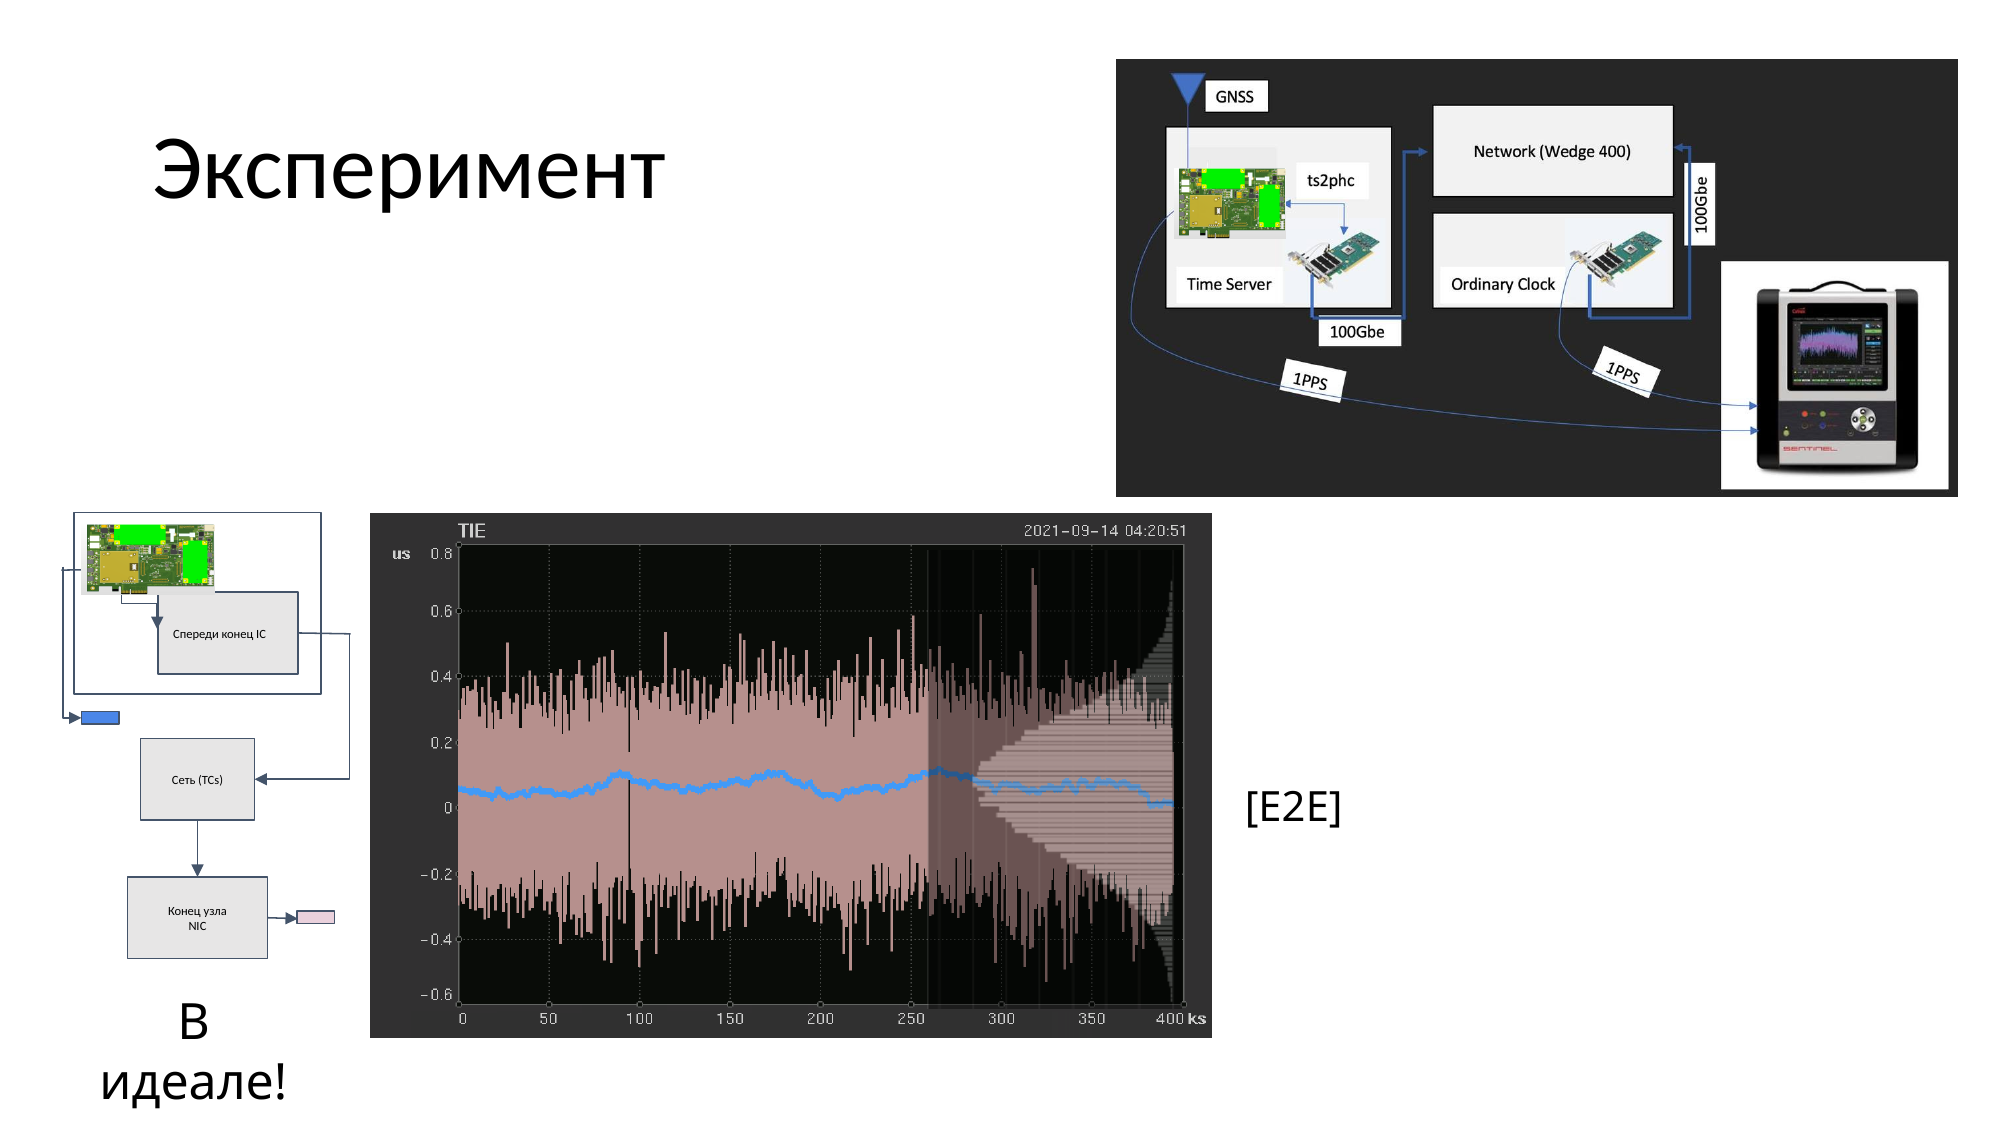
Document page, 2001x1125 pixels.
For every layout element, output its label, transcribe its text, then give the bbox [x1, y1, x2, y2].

picture [1116, 59, 1958, 497]
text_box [61, 512, 1212, 1066]
title Эксперимент [137, 59, 1115, 278]
text_box [Е2Е] [1229, 764, 1614, 845]
picture [81, 523, 215, 595]
